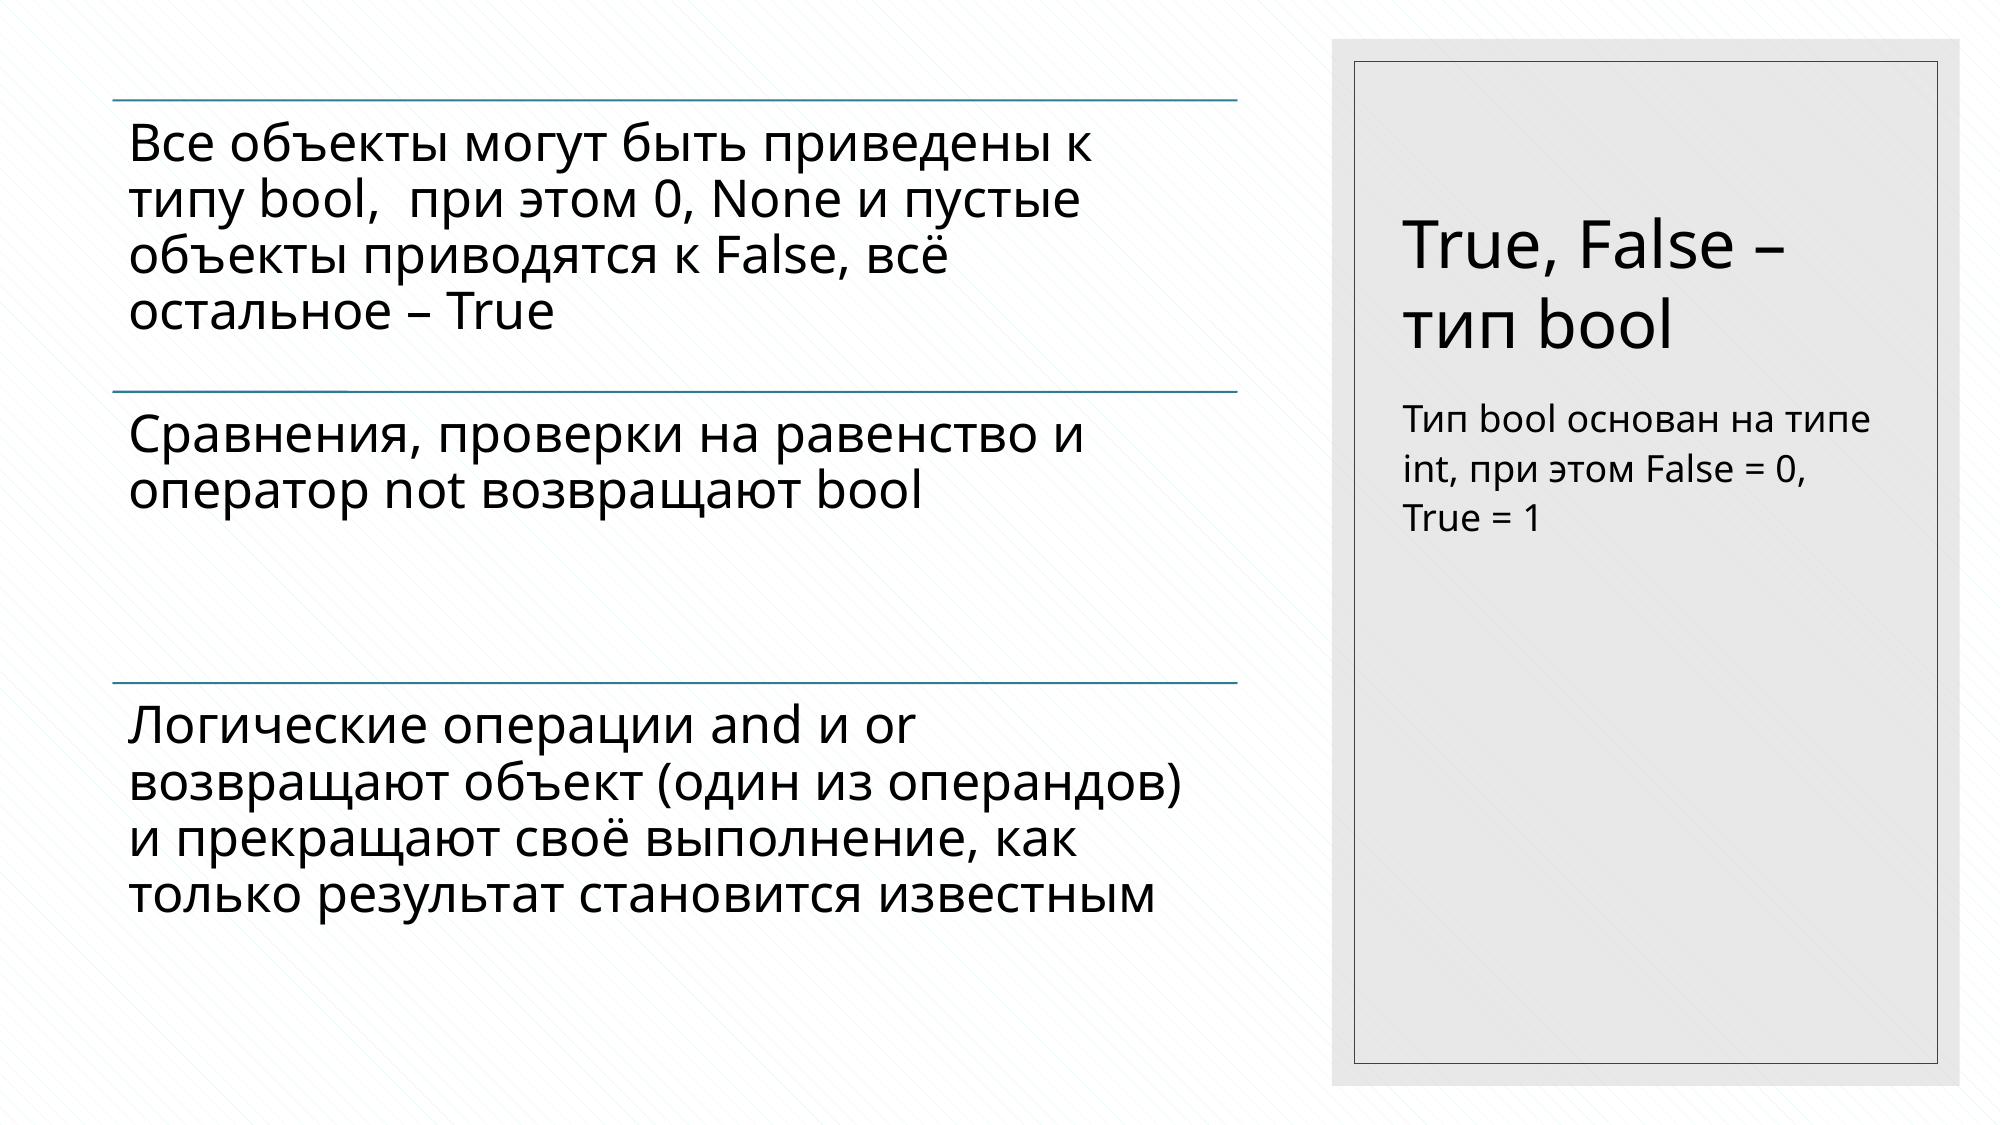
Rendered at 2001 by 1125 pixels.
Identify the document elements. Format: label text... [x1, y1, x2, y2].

title True, False – тип bool [1387, 99, 1907, 370]
list Тип bool основан на типе int, при этом False = 0, True = 1 [1387, 383, 1907, 975]
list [112, 99, 1238, 975]
